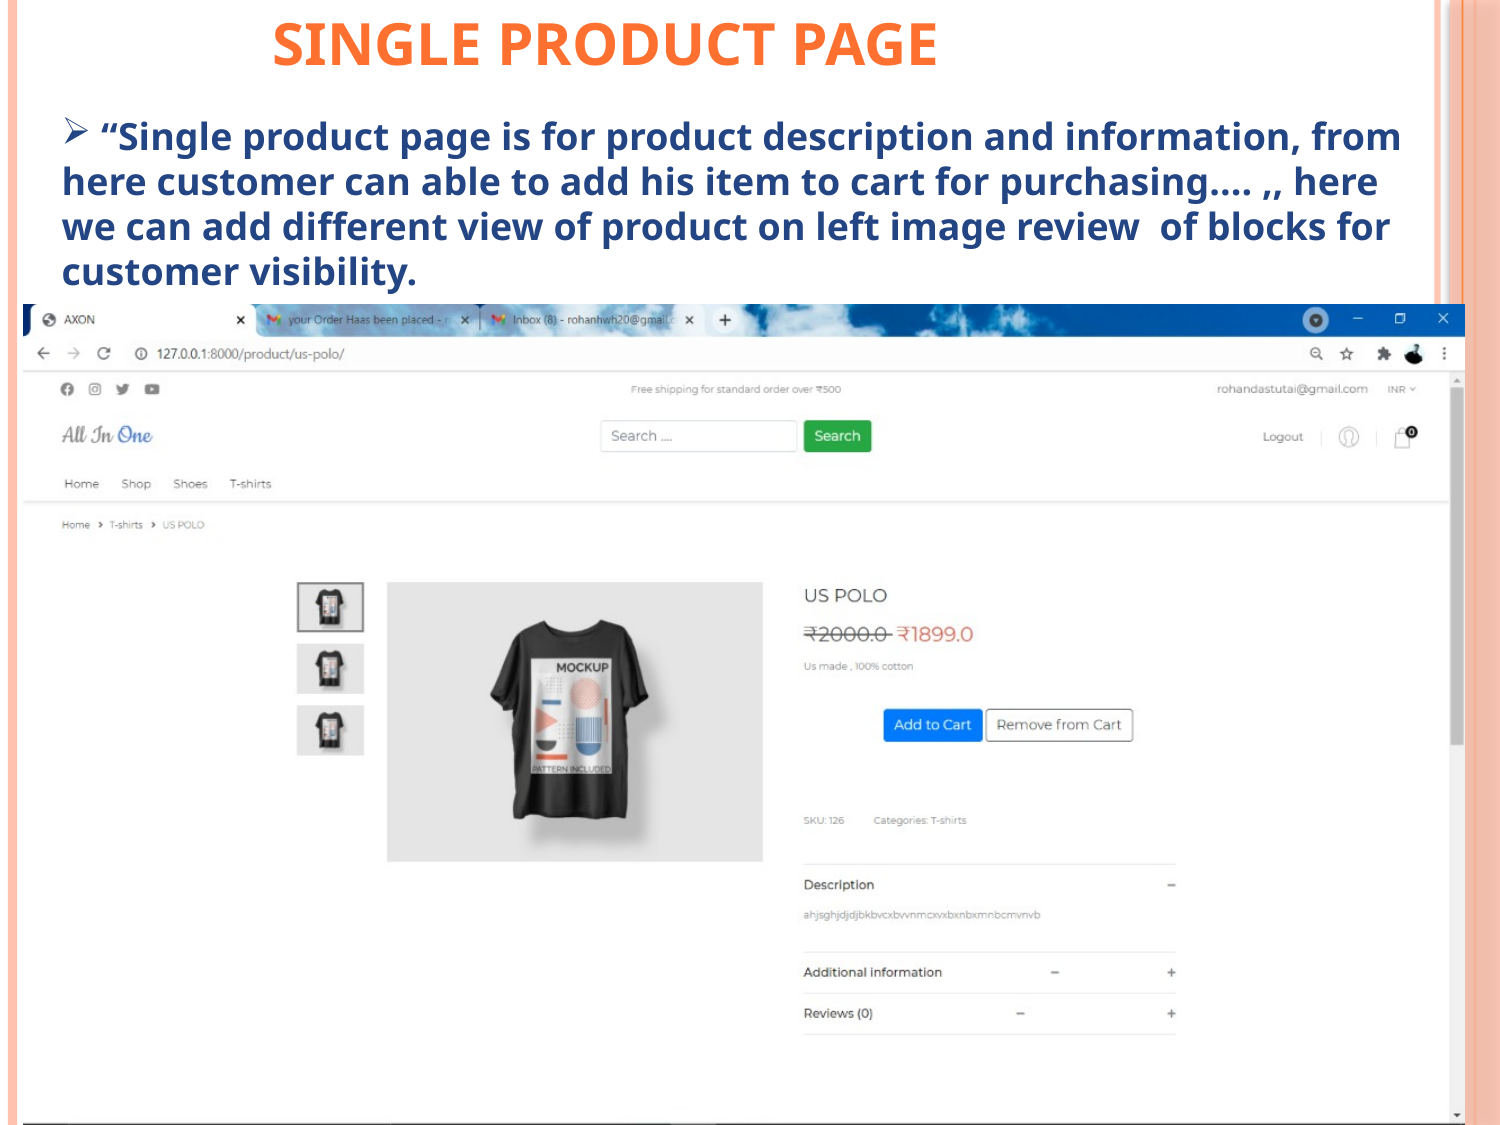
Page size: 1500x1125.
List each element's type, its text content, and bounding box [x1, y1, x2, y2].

text_box “Single product page is for product description and information, from here customer can able to add his item to cart for purchasing.... ,, here we can add different view of product on left image review of blocks for customer visibility. [46, 105, 1430, 301]
picture [22, 304, 1466, 1125]
text_box Single product page [257, 0, 1172, 85]
